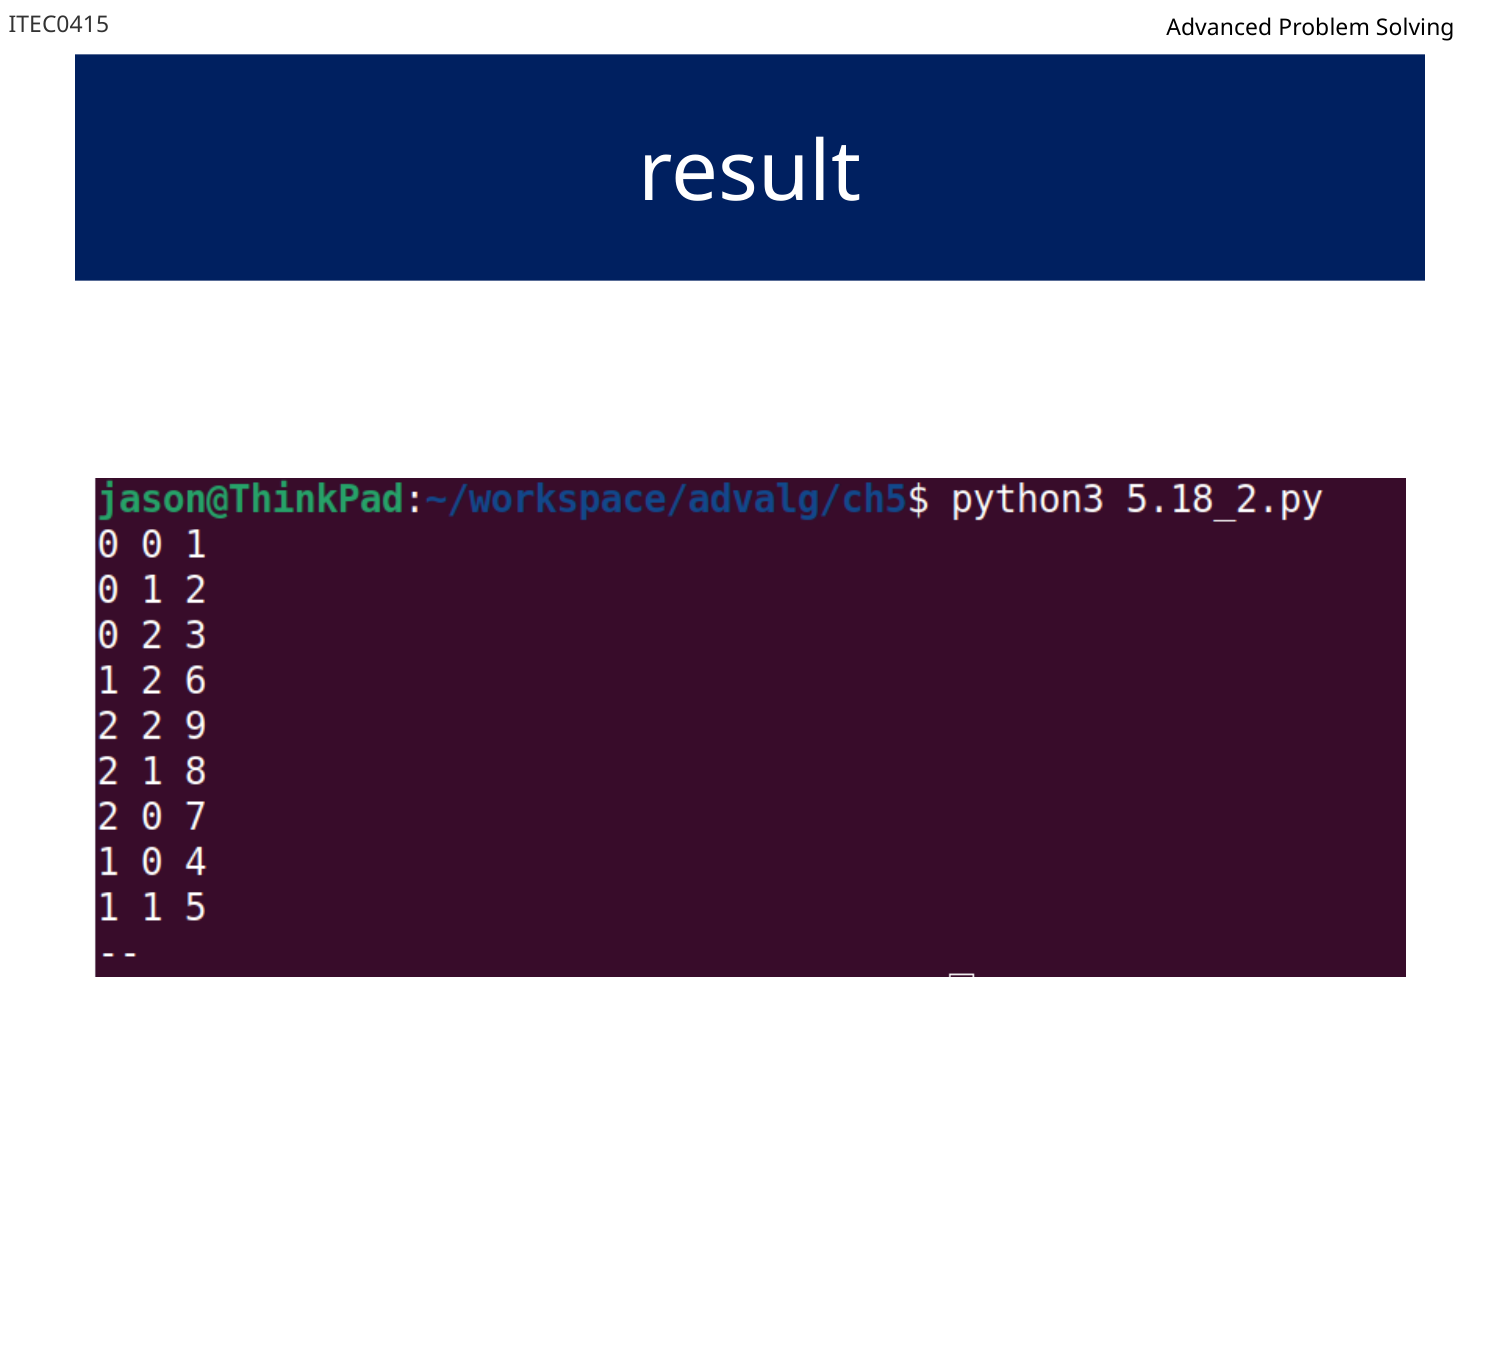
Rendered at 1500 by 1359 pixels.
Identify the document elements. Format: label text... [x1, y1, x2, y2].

title result [75, 60, 1425, 281]
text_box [0, 1, 1500, 49]
picture [94, 478, 1406, 978]
